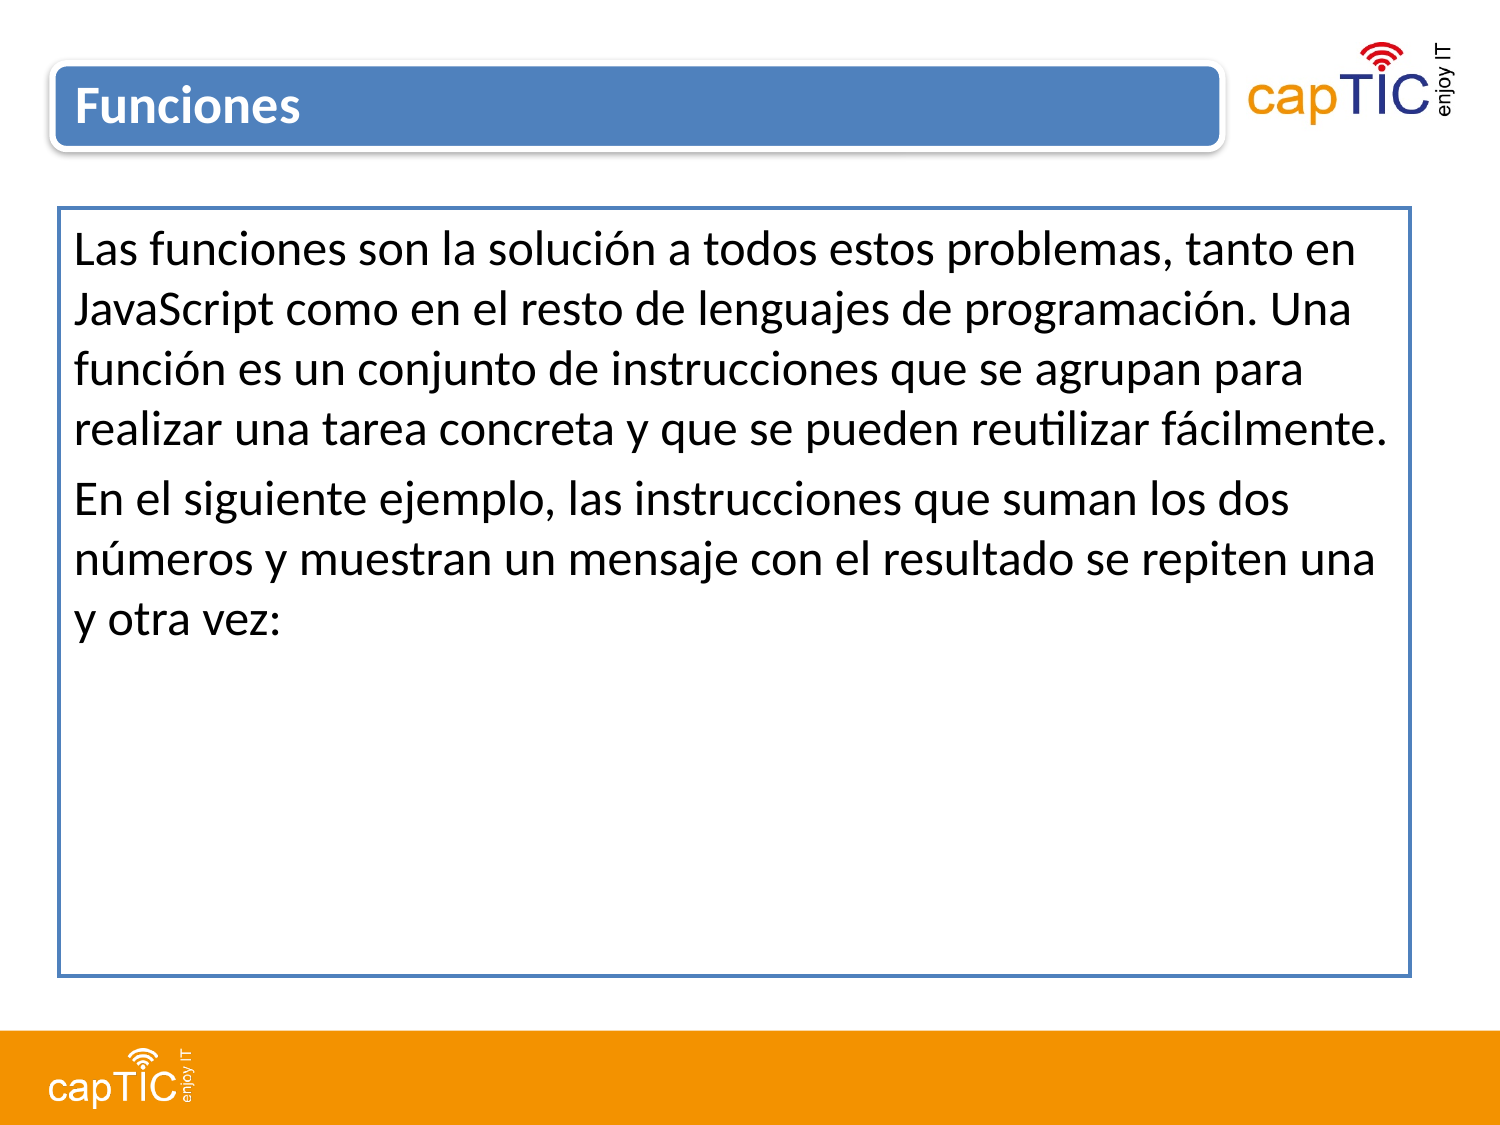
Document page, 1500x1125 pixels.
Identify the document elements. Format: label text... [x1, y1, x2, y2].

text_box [52, 62, 1223, 150]
list Las funciones son la solución a todos estos problemas, tanto en JavaScript como en el resto de lenguajes de programación. Una función es un conjunto de instrucciones que se agrupan para realizar una tarea concreta y que se pueden reutilizar fácilmente. En el siguiente ejemplo, las instrucciones que suman los dos números y muestran un mensaje con el resultado se repiten una y otra vez: [57, 206, 1412, 978]
picture [47, 1048, 196, 1114]
picture [1246, 42, 1457, 132]
